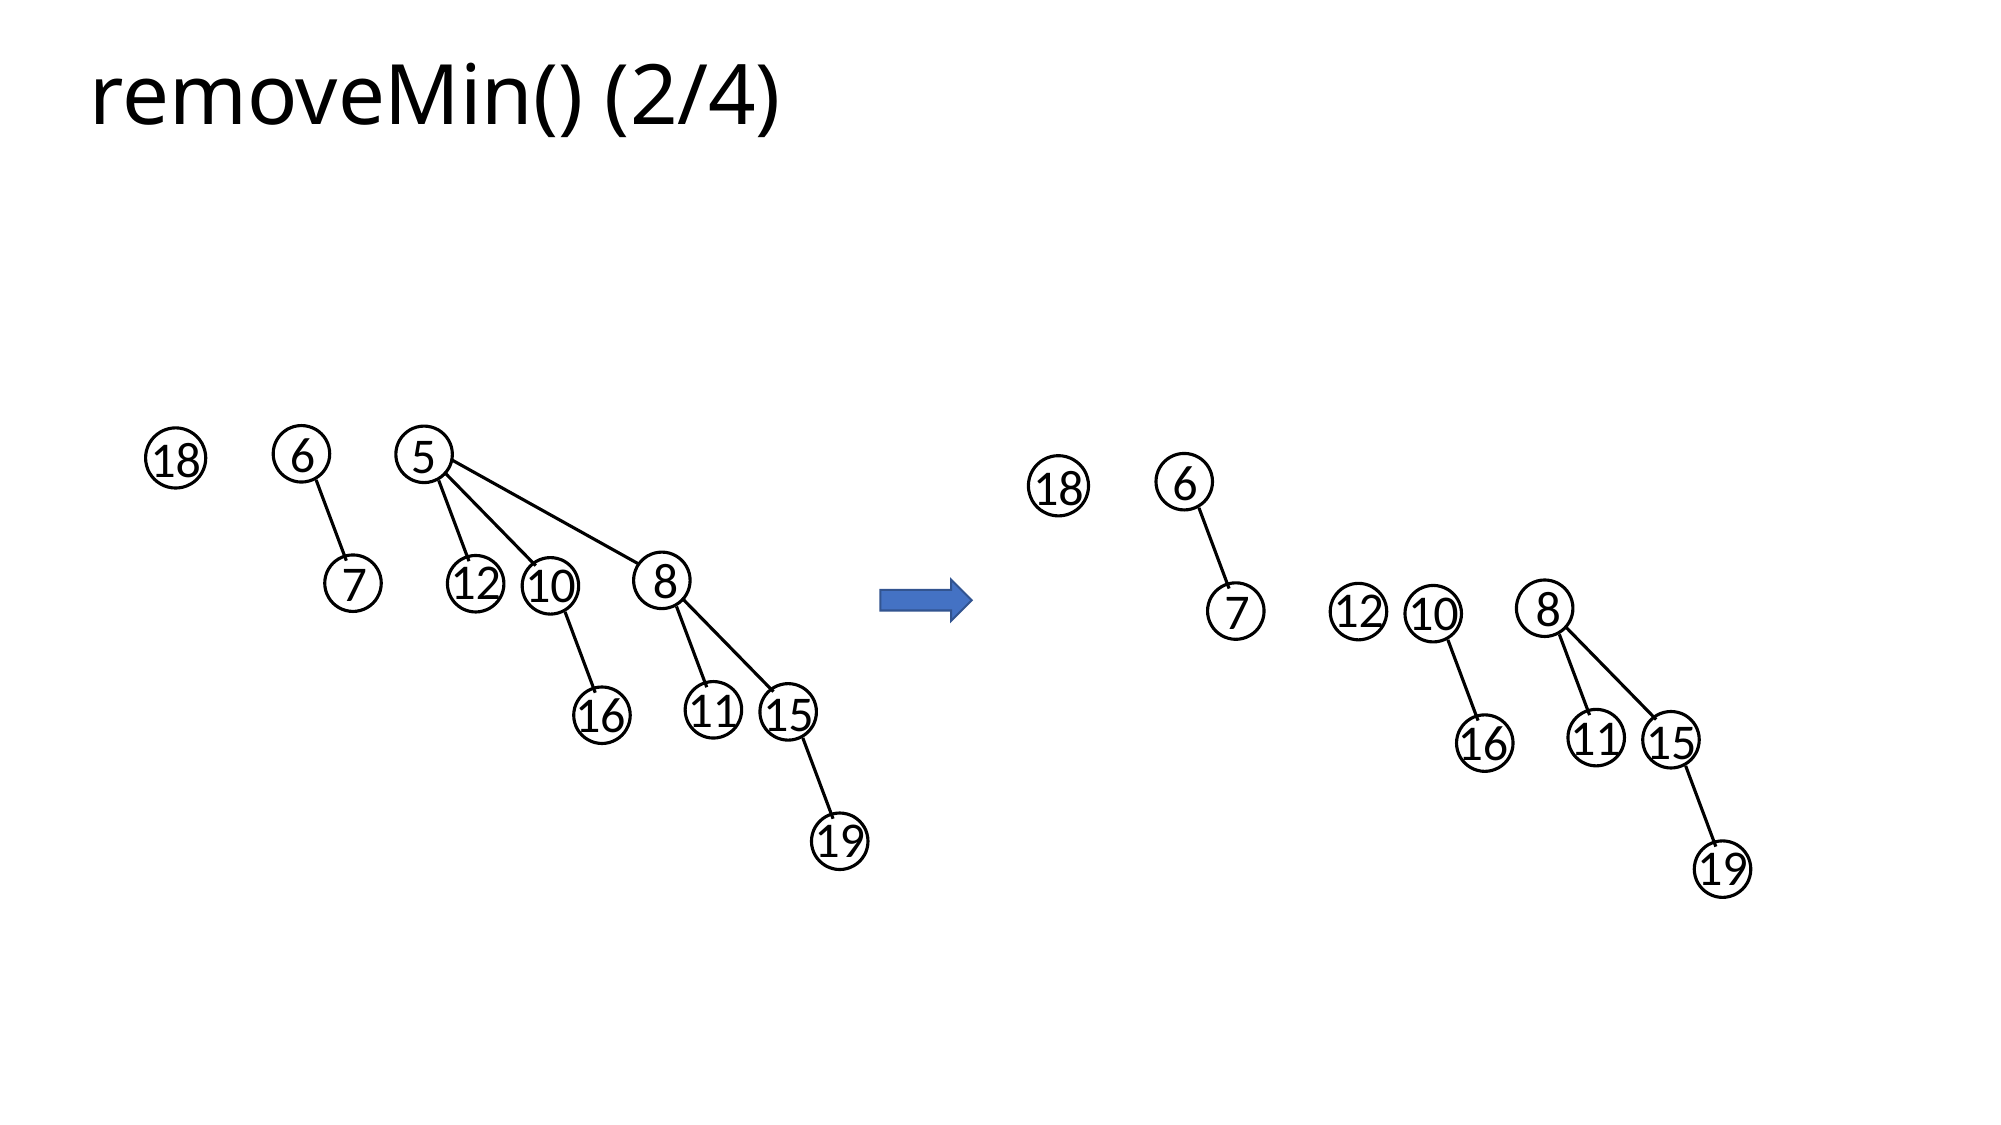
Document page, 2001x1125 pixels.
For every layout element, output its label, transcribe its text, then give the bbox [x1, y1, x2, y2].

text_box 6 [275, 415, 331, 491]
text_box 7 [326, 544, 382, 620]
text_box 10 [1393, 572, 1474, 648]
text_box [633, 565, 638, 596]
text_box 19 [1682, 828, 1763, 903]
text_box 18 [1028, 455, 1089, 516]
text_box 16 [1443, 703, 1524, 779]
text_box 6 [1157, 443, 1213, 518]
text_box 15 [748, 674, 840, 749]
text_box 12 [435, 541, 516, 617]
text_box removeMin() (2/4) [74, 45, 1856, 233]
text_box [1516, 594, 1520, 622]
text_box [879, 577, 974, 624]
text_box 11 [672, 669, 753, 745]
text_box 11 [1555, 697, 1636, 773]
text_box 12 [1318, 569, 1399, 645]
text_box 16 [560, 675, 641, 751]
text_box 18 [145, 427, 206, 489]
text_box 10 [510, 545, 591, 620]
text_box 8 [1520, 568, 1576, 644]
text_box 5 [396, 416, 452, 492]
text_box 15 [1631, 702, 1723, 777]
text_box 8 [638, 540, 694, 616]
text_box 7 [1209, 572, 1265, 648]
text_box 19 [799, 800, 880, 876]
